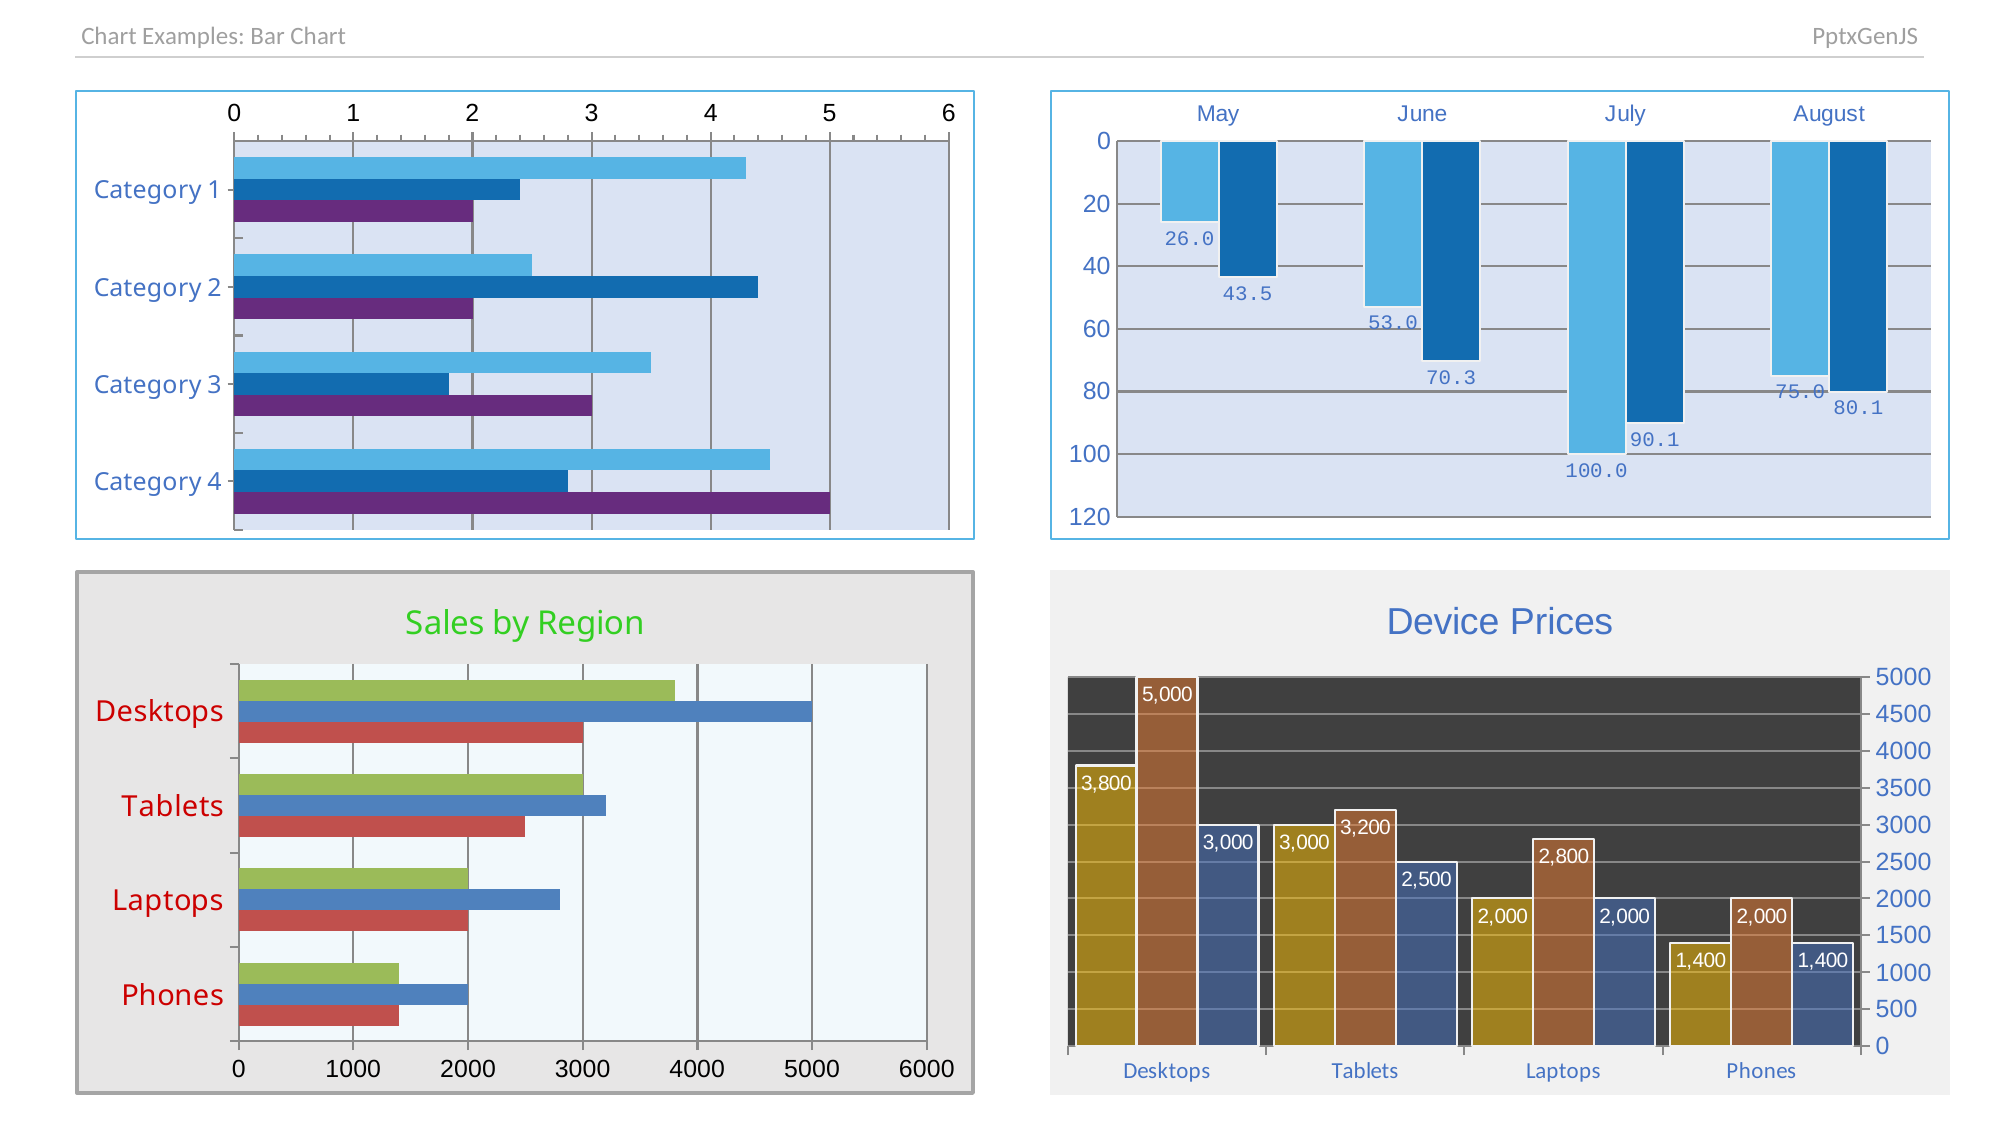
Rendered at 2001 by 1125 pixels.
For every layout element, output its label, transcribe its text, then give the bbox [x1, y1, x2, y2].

chart [1049, 89, 1950, 540]
table_header Chart Examples: Bar Chart [75, 19, 1425, 56]
chart [74, 569, 975, 1095]
table_header PptxGenJS [1425, 19, 1924, 56]
chart [1049, 569, 1950, 1095]
chart [74, 89, 975, 540]
